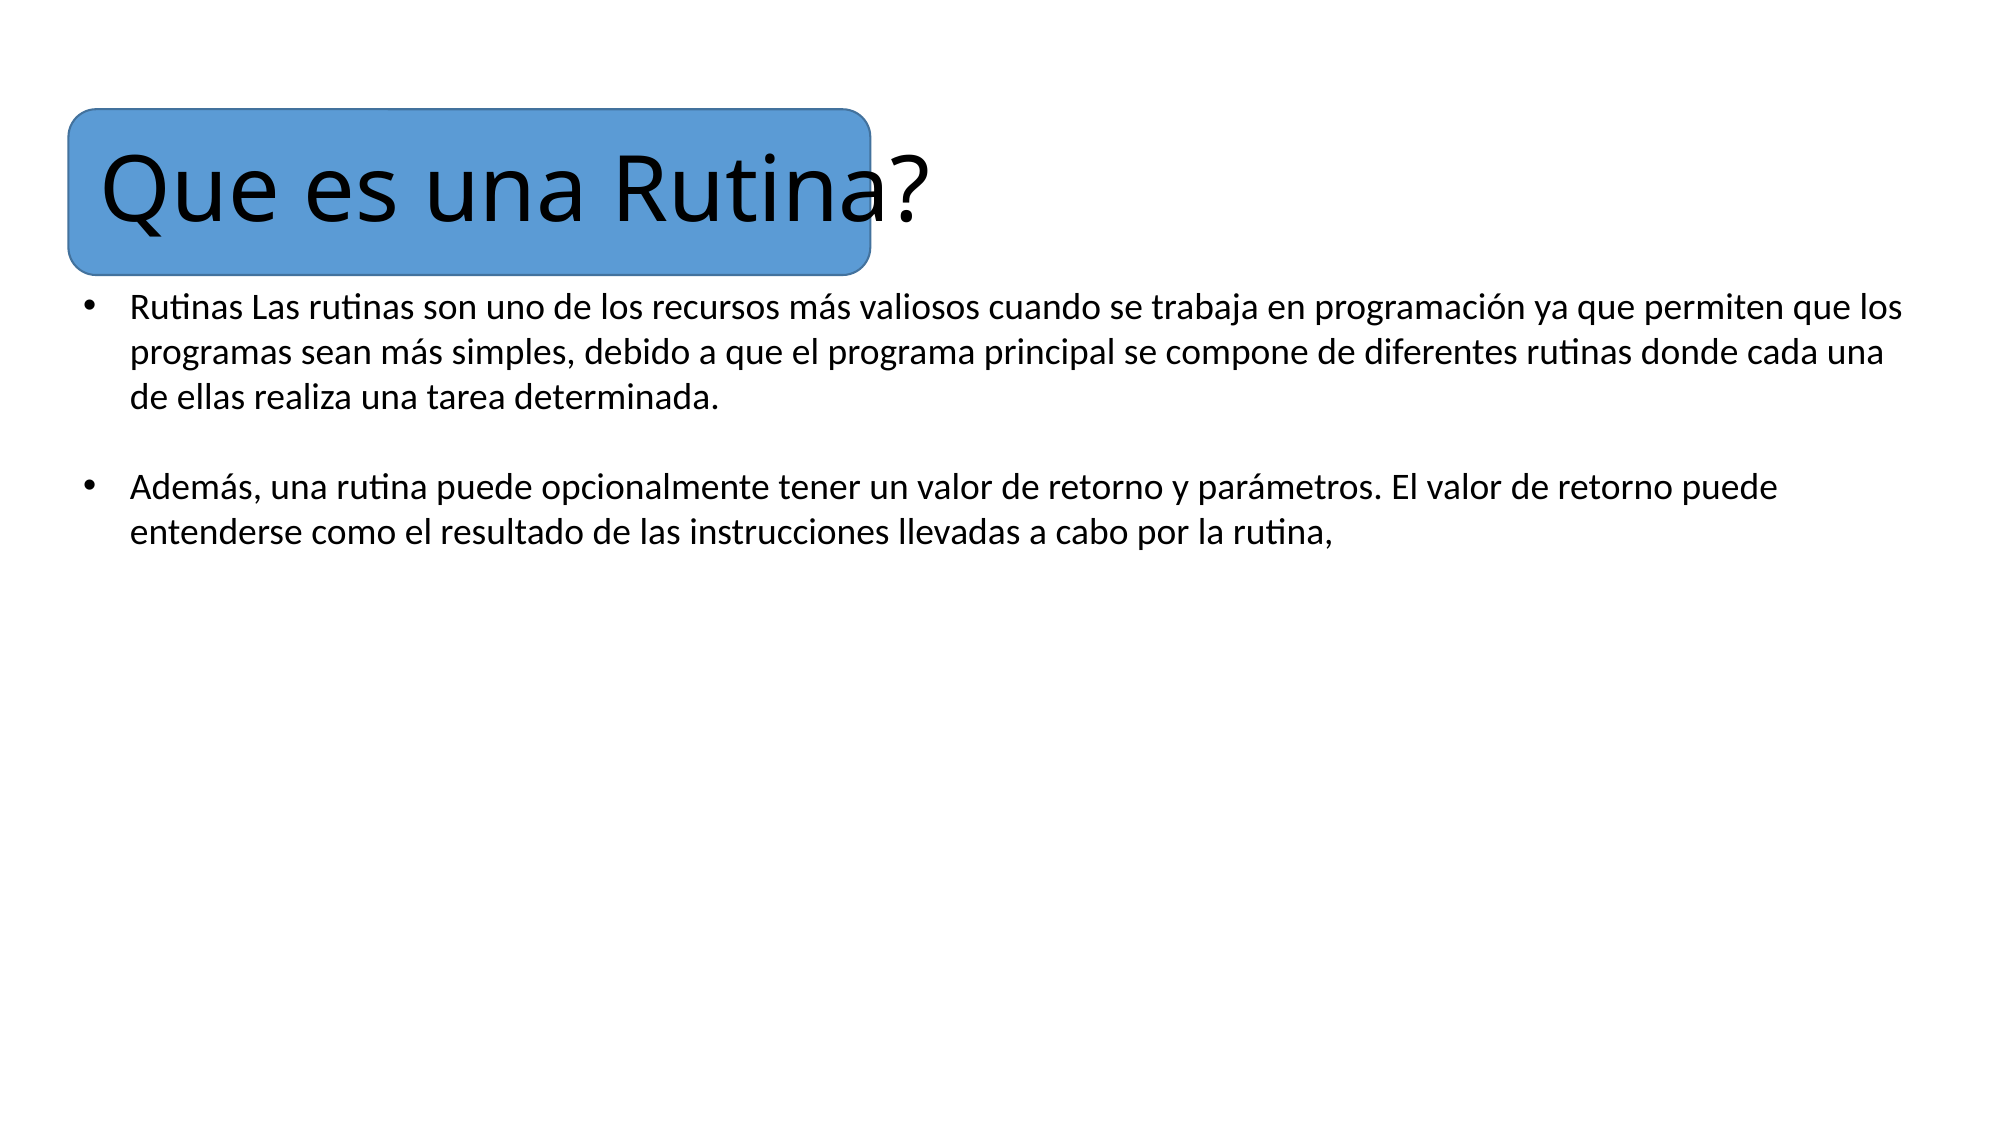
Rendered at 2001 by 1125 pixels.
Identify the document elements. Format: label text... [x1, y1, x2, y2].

text_box [67, 108, 872, 274]
text_box Rutinas Las rutinas son uno de los recursos más valiosos cuando se trabaja en programación ya que permiten que los programas sean más simples, debido a que el programa principal se compone de diferentes rutinas donde cada una de ellas realiza una tarea determinada. Además, una rutina puede opcionalmente tener un valor de retorno y parámetros. El valor de retorno puede entenderse como el resultado de las instrucciones llevadas a cabo por la rutina, [68, 274, 1932, 605]
title Que es una Rutina? [100, 141, 1900, 242]
